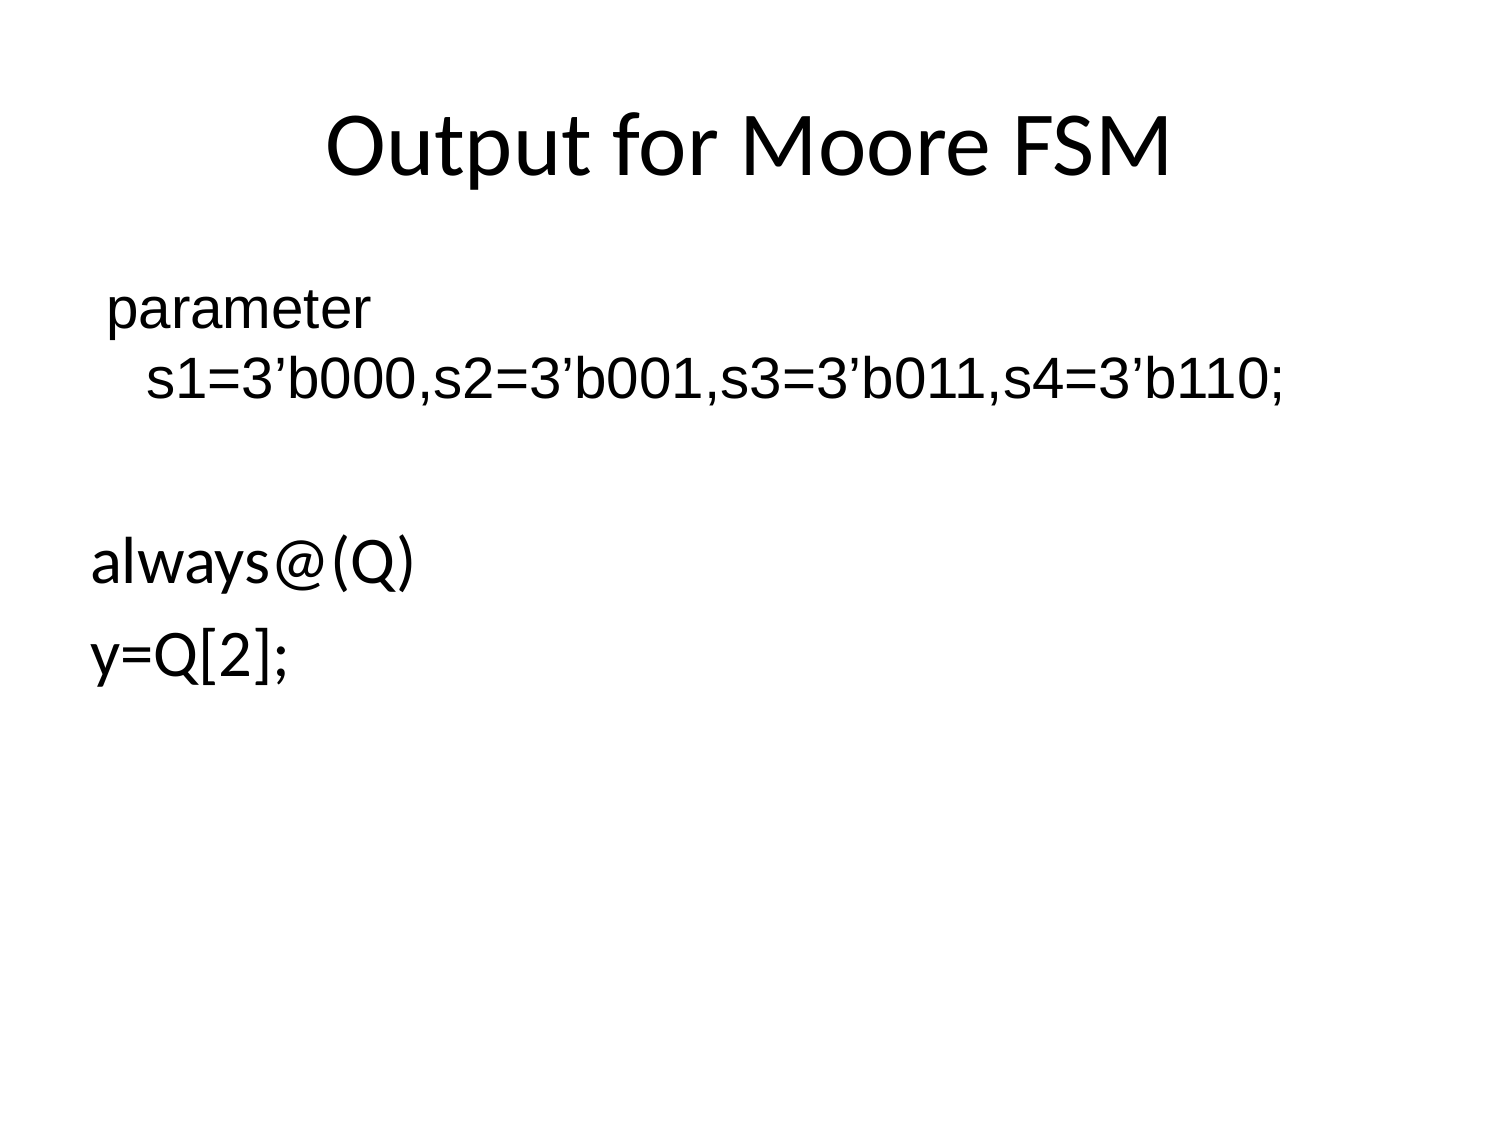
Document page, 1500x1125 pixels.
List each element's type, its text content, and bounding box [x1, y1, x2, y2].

title Output for Moore FSM [75, 45, 1425, 233]
list parameter s1=3’b000,s2=3’b001,s3=3’b011,s4=3’b110; always@(Q) y=Q[2]; [75, 262, 1425, 1005]
